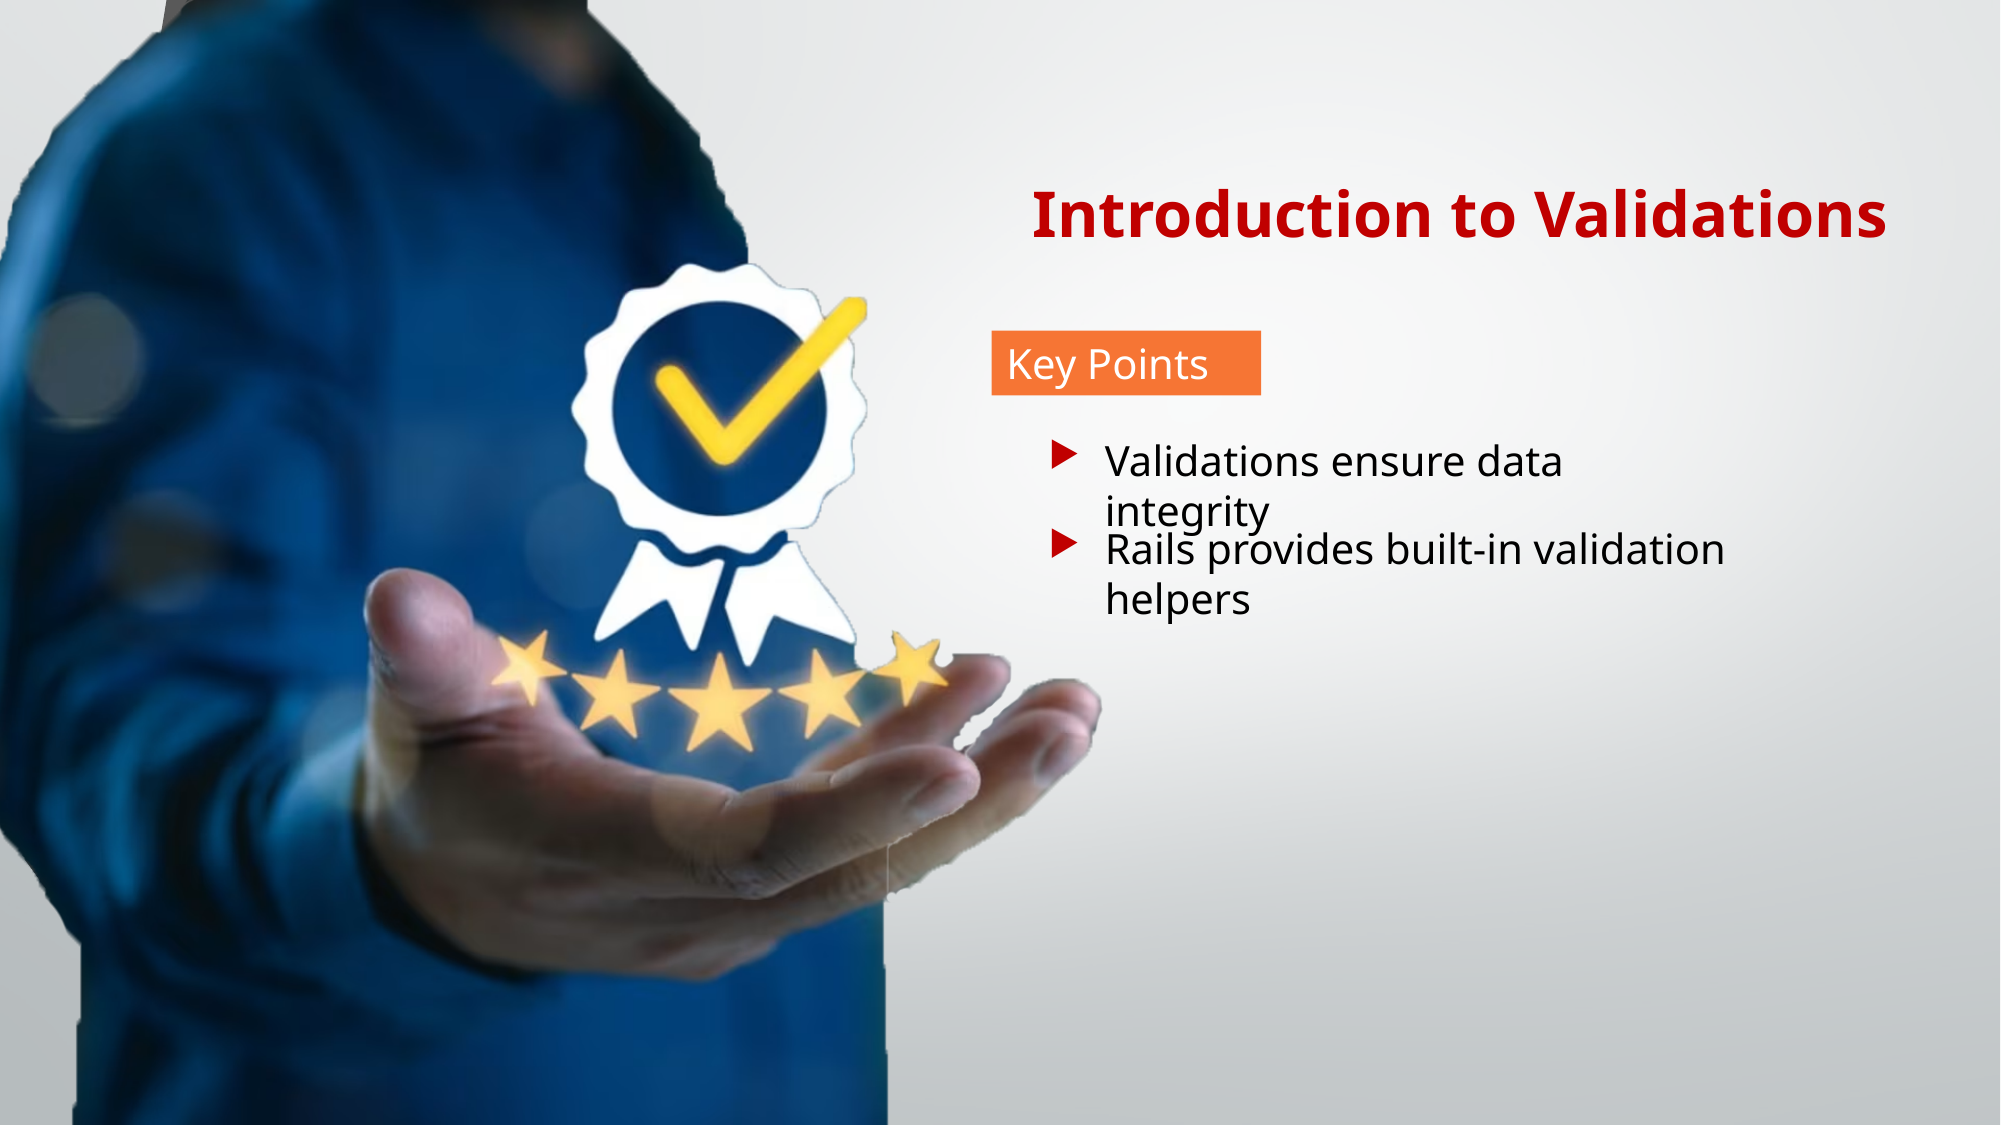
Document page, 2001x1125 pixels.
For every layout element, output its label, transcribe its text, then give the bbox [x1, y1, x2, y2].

picture [0, 0, 1140, 1125]
text_box Rails provides built-in validation helpers [1140, 515, 1810, 631]
title Introduction to Validations [1140, 165, 1911, 258]
text_box Validations ensure data integrity [1140, 427, 1688, 515]
text_box Key Points [1140, 330, 1262, 396]
